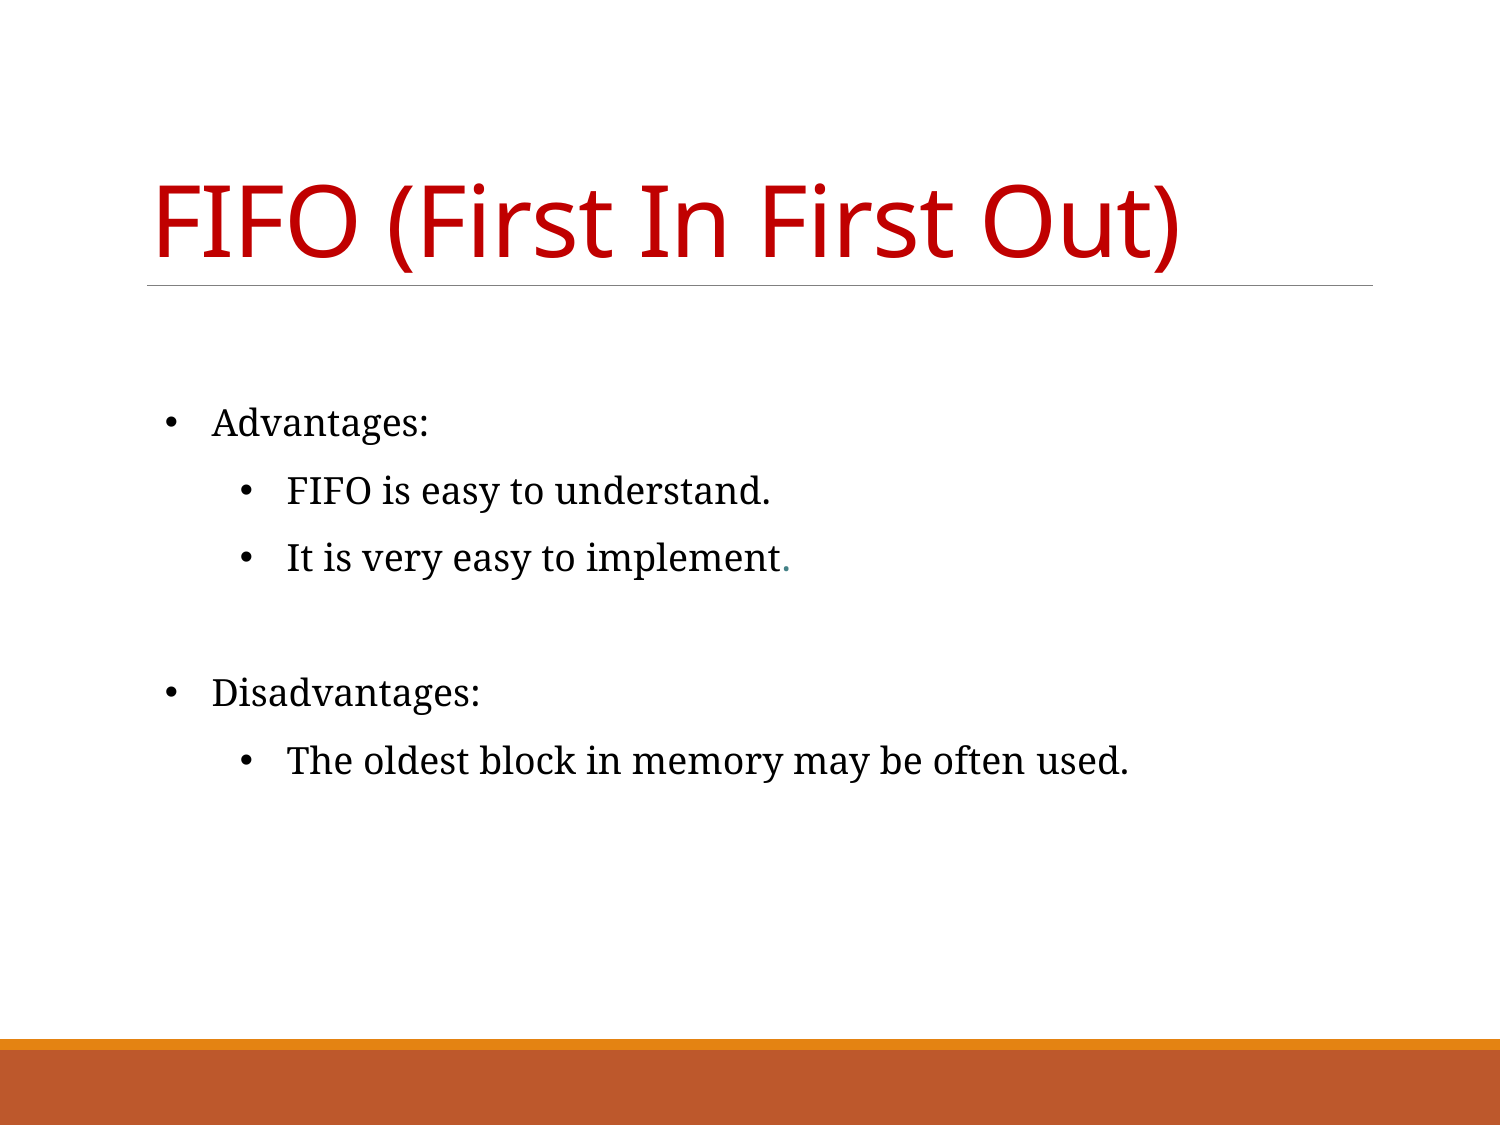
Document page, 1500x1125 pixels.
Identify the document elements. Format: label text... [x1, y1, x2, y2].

text_box Advantages: FIFO is easy to understand. It is very easy to implement. Disadvantages: The oldest block in memory may be often used. [150, 369, 1463, 835]
title FIFO (First In First Out) [135, 47, 1373, 285]
